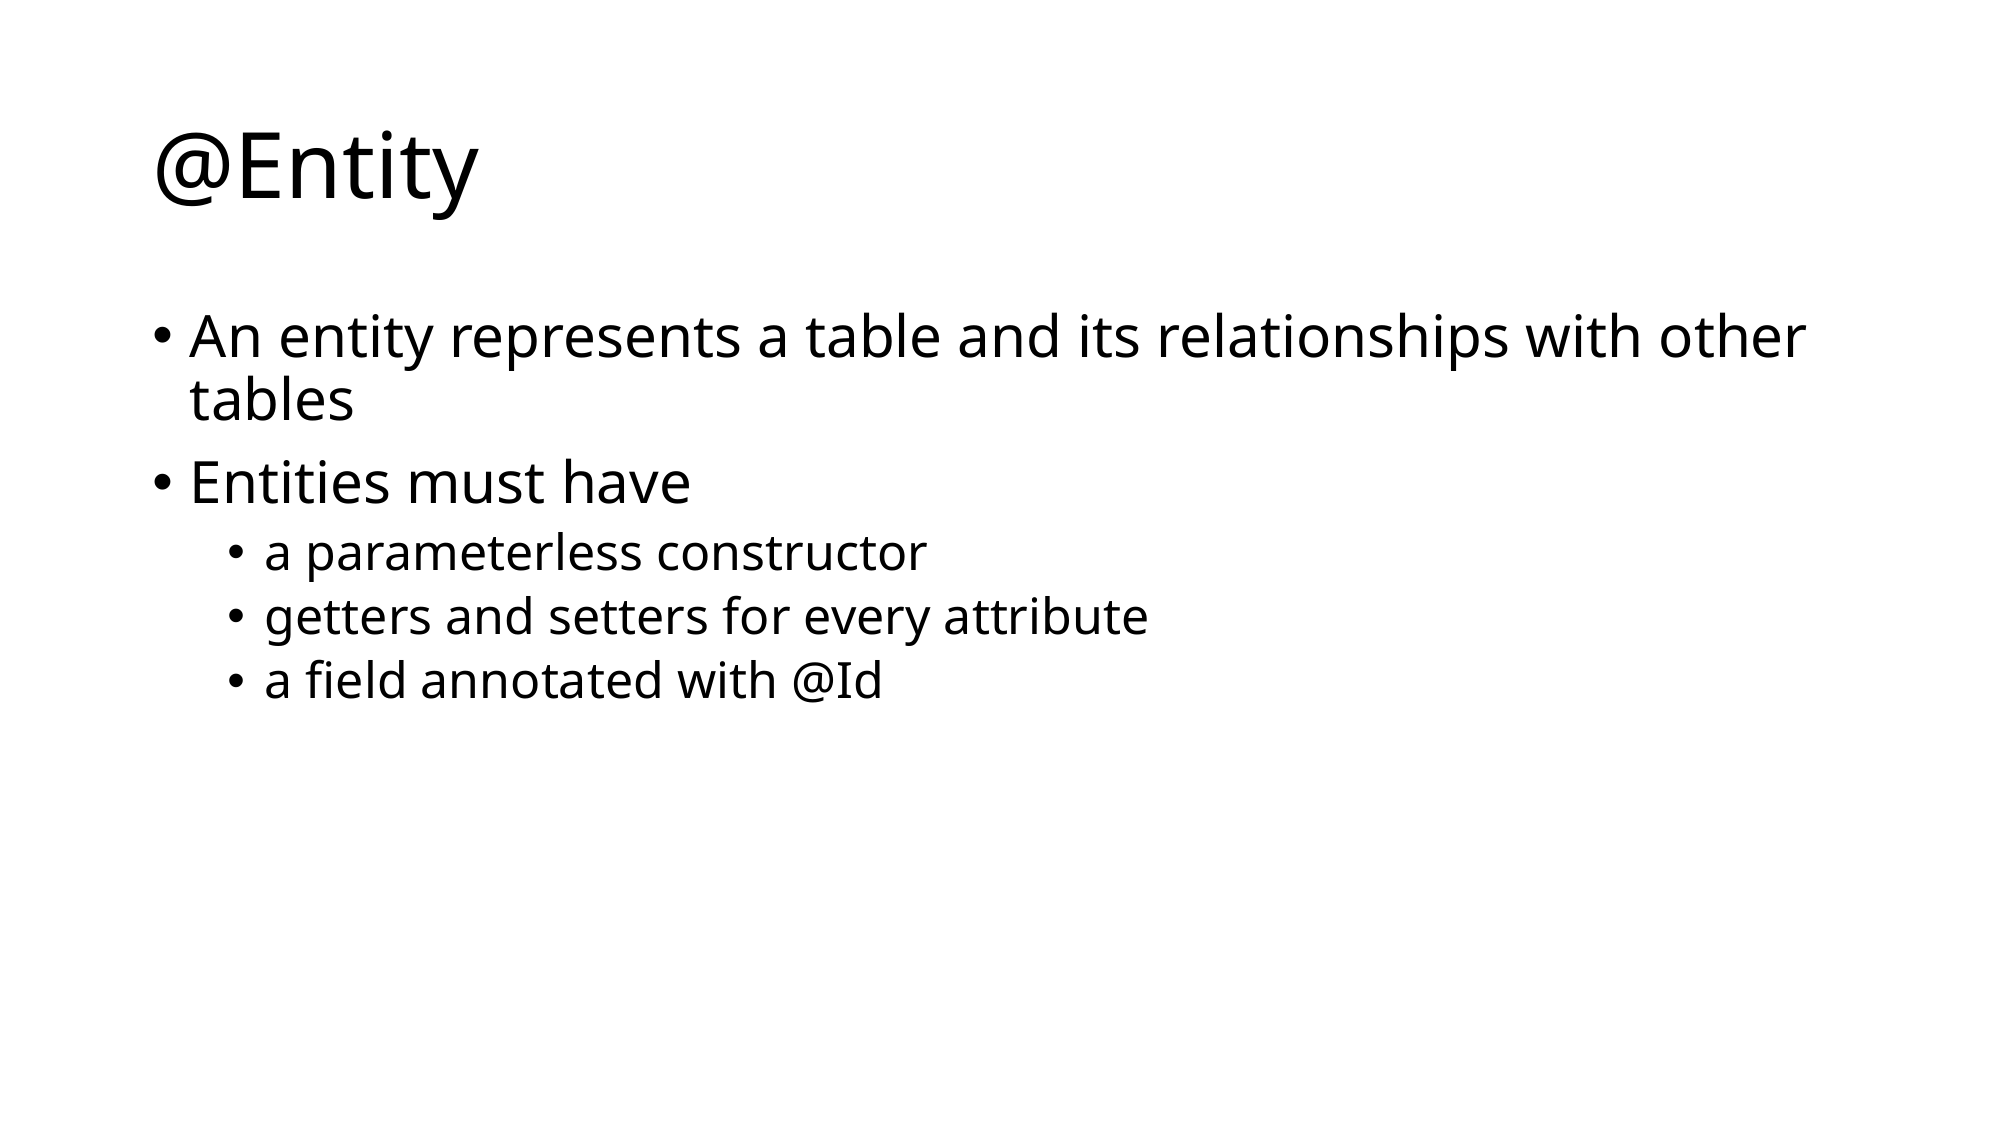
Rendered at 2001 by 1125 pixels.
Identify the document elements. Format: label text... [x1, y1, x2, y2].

title @Entity [137, 59, 1863, 278]
list An entity represents a table and its relationships with other tables Entities must have a parameterless constructor getters and setters for every attribute a field annotated with @Id [137, 299, 1863, 1014]
